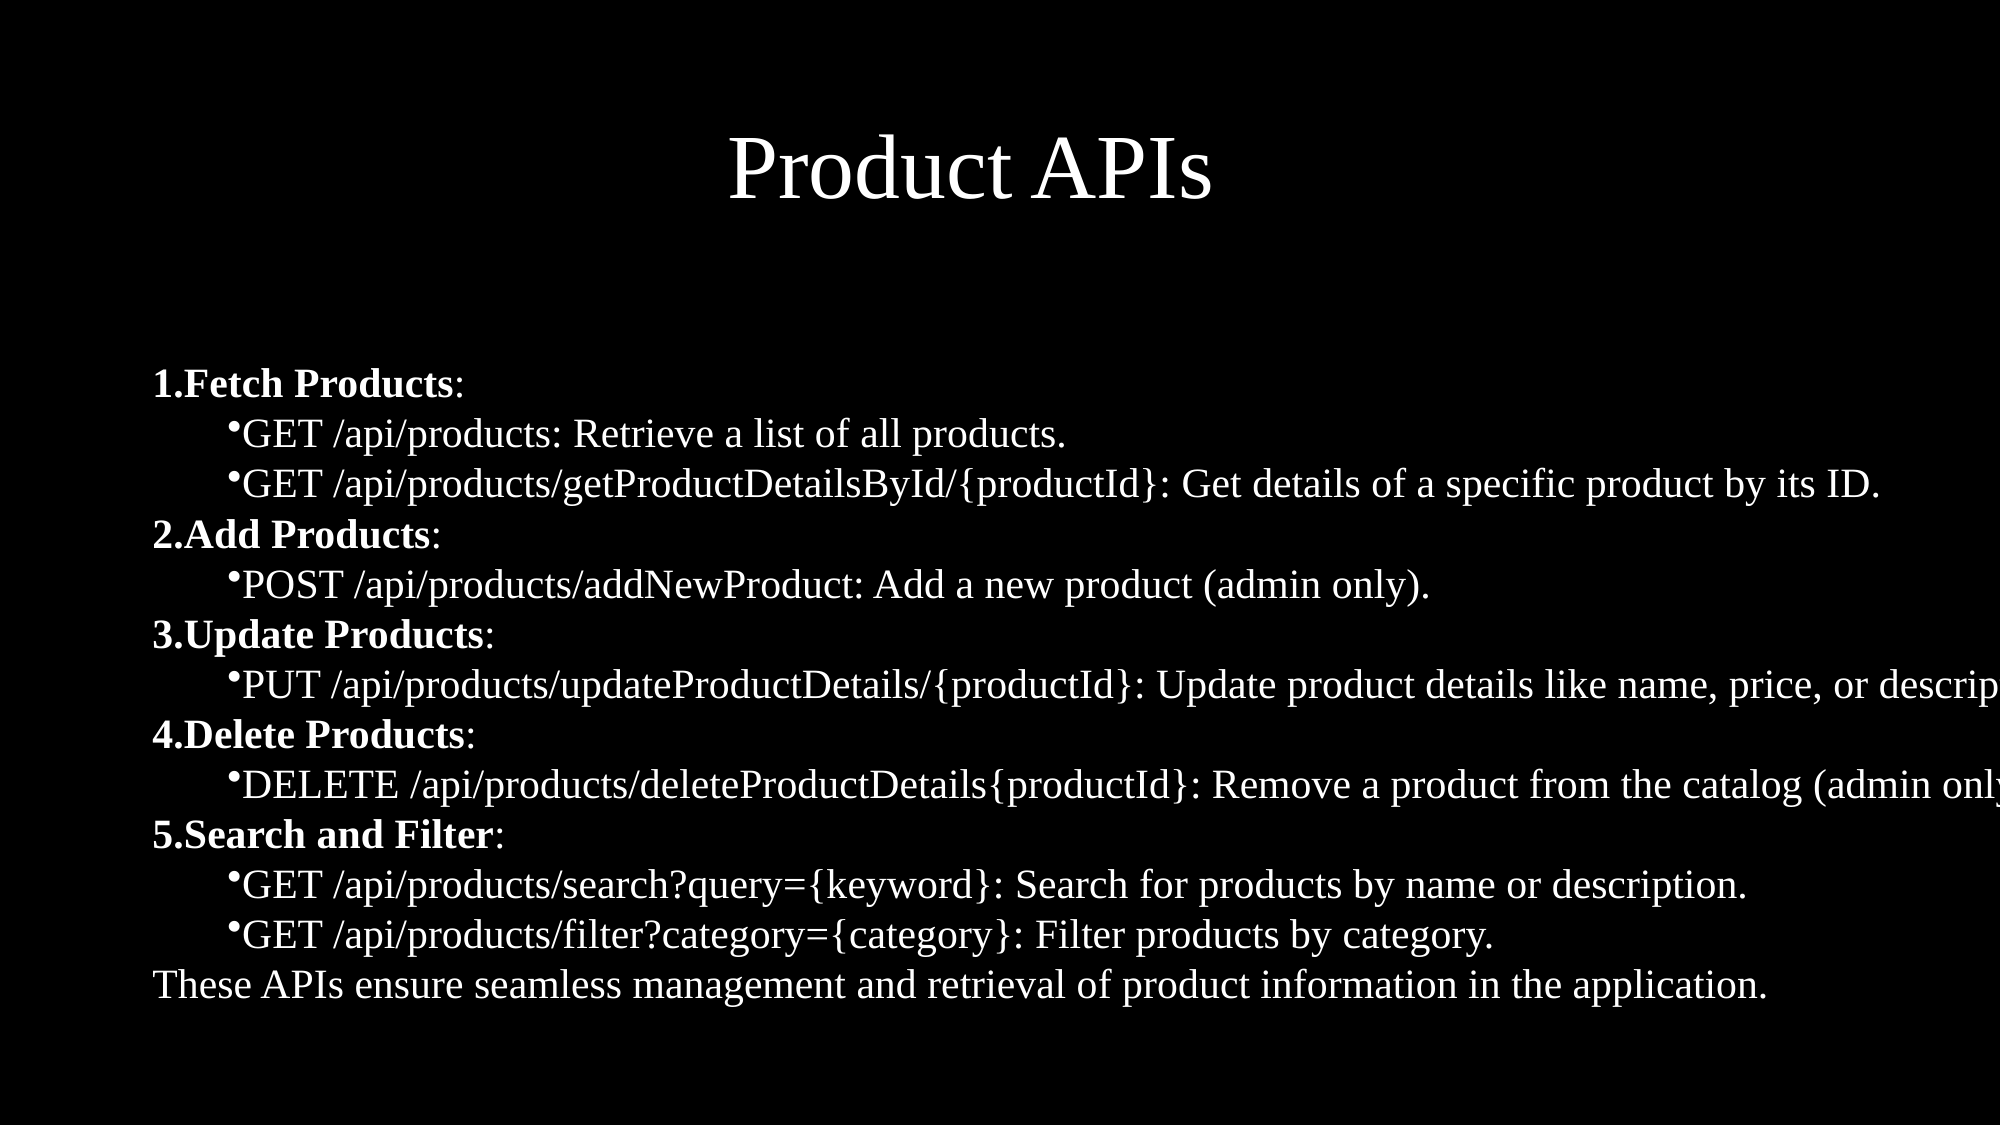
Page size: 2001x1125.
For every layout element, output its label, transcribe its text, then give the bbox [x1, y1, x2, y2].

title Product APIs [137, 59, 1863, 278]
list Fetch Products: GET /api/products: Retrieve a list of all products. GET /api/products/getProductDetailsById/{productId}: Get details of a specific product by its ID. Add Products: POST /api/products/addNewProduct: Add a new product (admin only). Update Products: PUT /api/products/updateProductDetails/{productId}: Update product details like name, price, or description (admin only). Delete Products: DELETE /api/products/deleteProductDetails{productId}: Remove a product from the catalog (admin only). Search and Filter: GET /api/products/search?query={keyword}: Search for products by name or description. GET /api/products/filter?category={category}: Filter products by category. These APIs ensure seamless management and retrieval of product information in the application. [137, 298, 2000, 1015]
